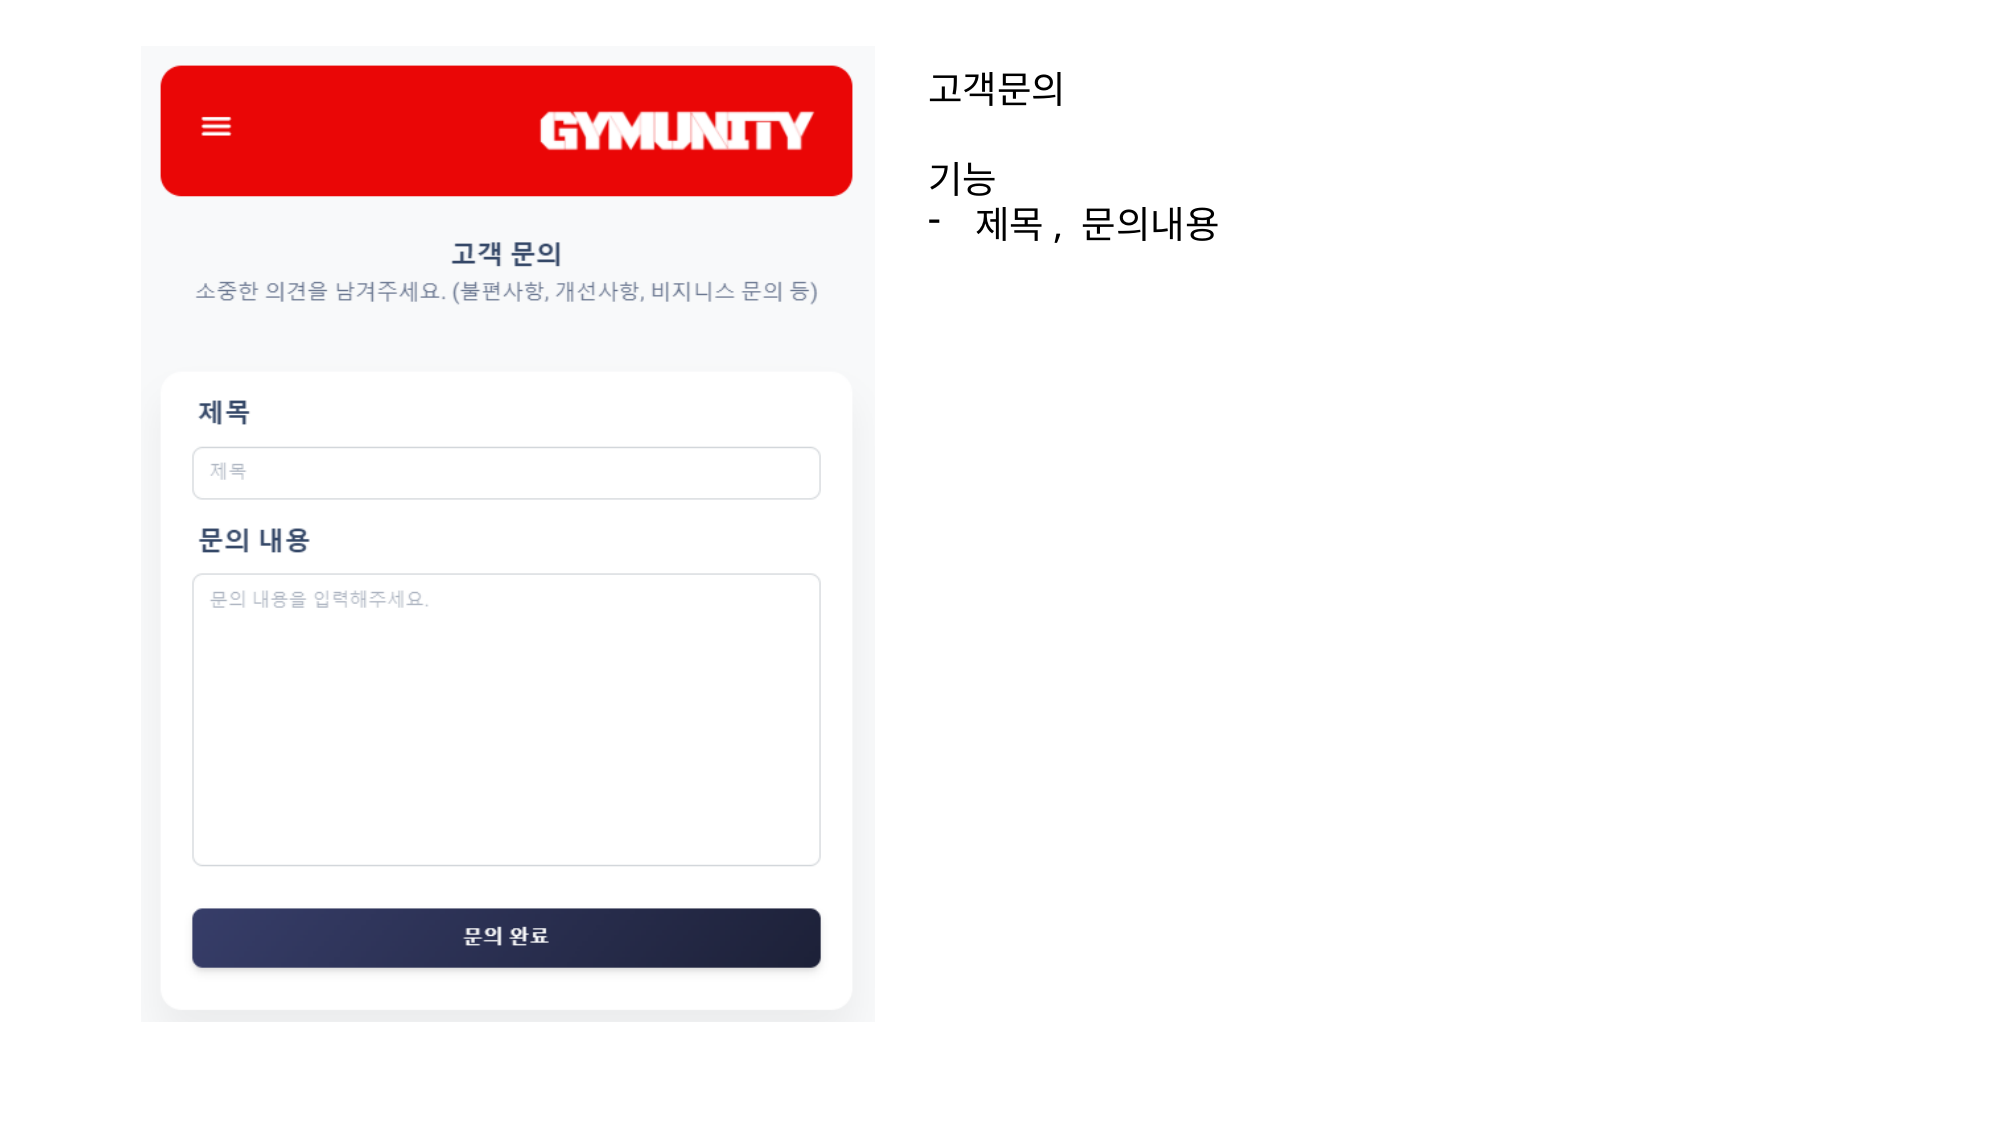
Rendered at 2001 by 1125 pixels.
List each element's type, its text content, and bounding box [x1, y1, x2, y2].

text_box 고객문의 기능 제목, 문의내용 [913, 58, 1814, 254]
picture [141, 46, 875, 1022]
